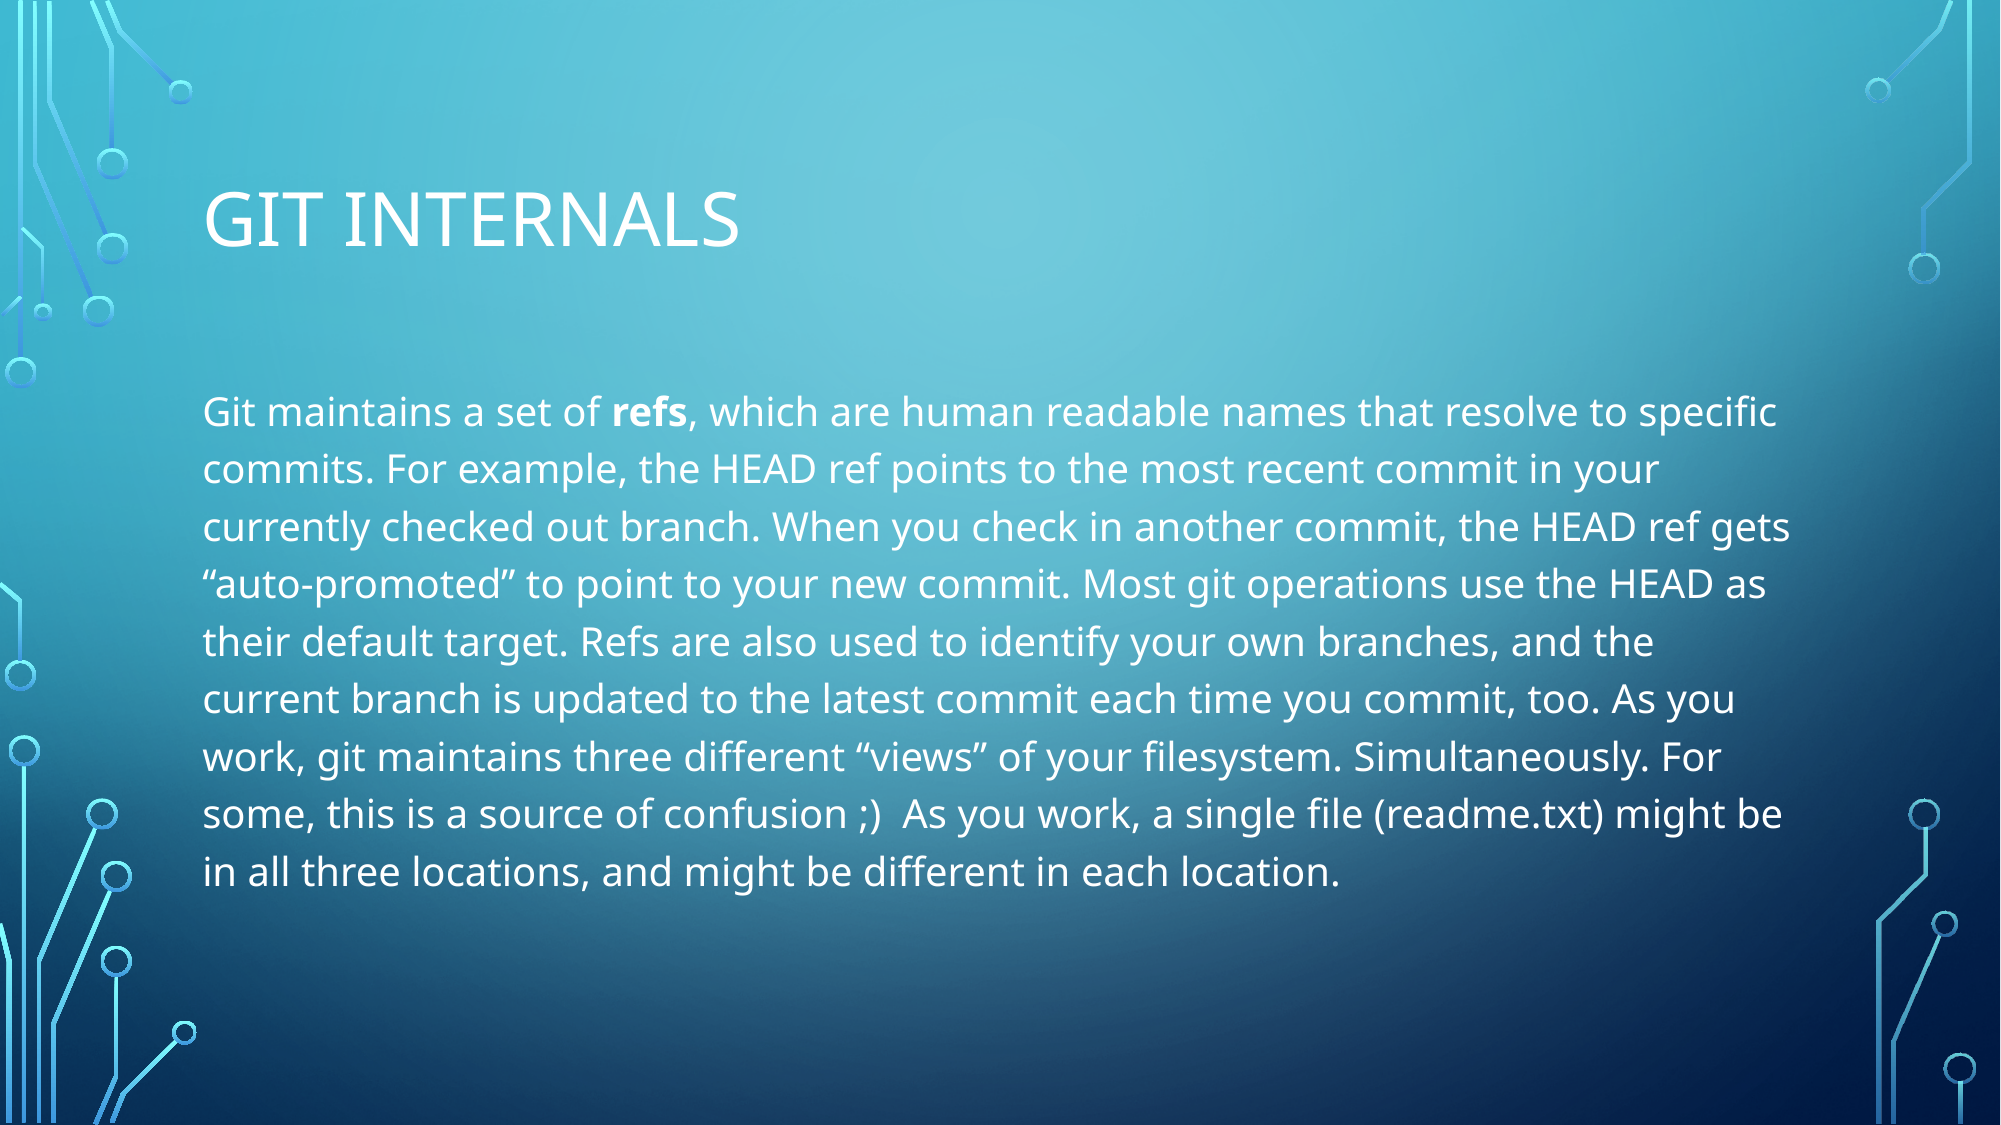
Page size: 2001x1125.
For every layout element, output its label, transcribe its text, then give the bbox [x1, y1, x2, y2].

list Git maintains a set of refs, which are human readable names that resolve to specific commits. For example, the HEAD ref points to the most recent commit in your currently checked out branch. When you check in another commit, the HEAD ref gets “auto-promoted” to point to your new commit. Most git operations use the HEAD as their default target. Refs are also used to identify your own branches, and the current branch is updated to the latest commit each time you commit, too. As you work, git maintains three different “views” of your filesystem. Simultaneously. For some, this is a source of confusion ;) As you work, a single file (readme.txt) might be in all three locations, and might be different in each location. [187, 369, 1813, 950]
title Git internals [187, 101, 1813, 344]
